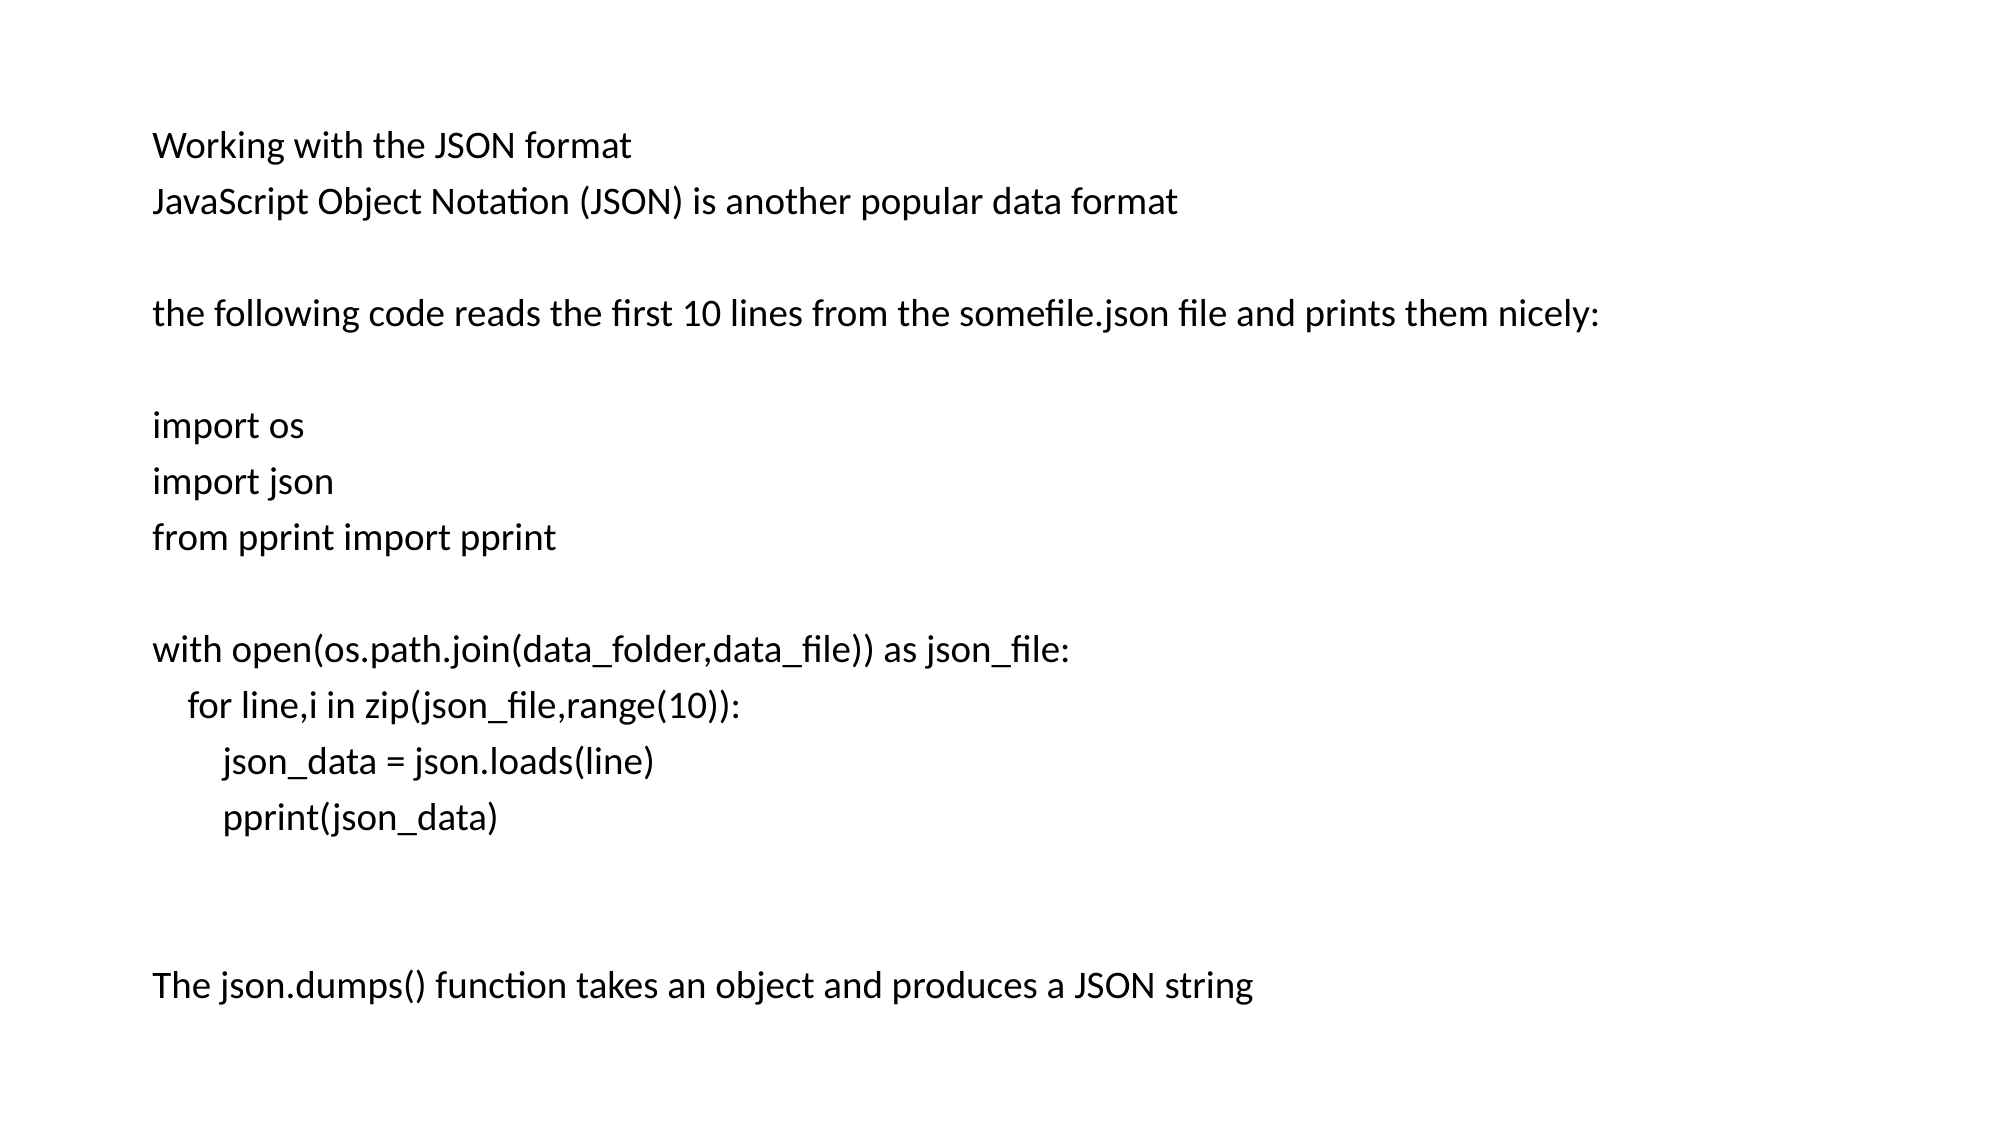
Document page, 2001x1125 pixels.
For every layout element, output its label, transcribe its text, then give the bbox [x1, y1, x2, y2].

list Working with the JSON format JavaScript Object Notation (JSON) is another popular data format the following code reads the first 10 lines from the somefile.json file and prints them nicely: import os import json from pprint import pprint with open(os.path.join(data_folder,data_file)) as json_file: for line,i in zip(json_file,range(10)): json_data = json.loads(line) pprint(json_data) The json.dumps() function takes an object and produces a JSON string [137, 117, 1863, 1026]
